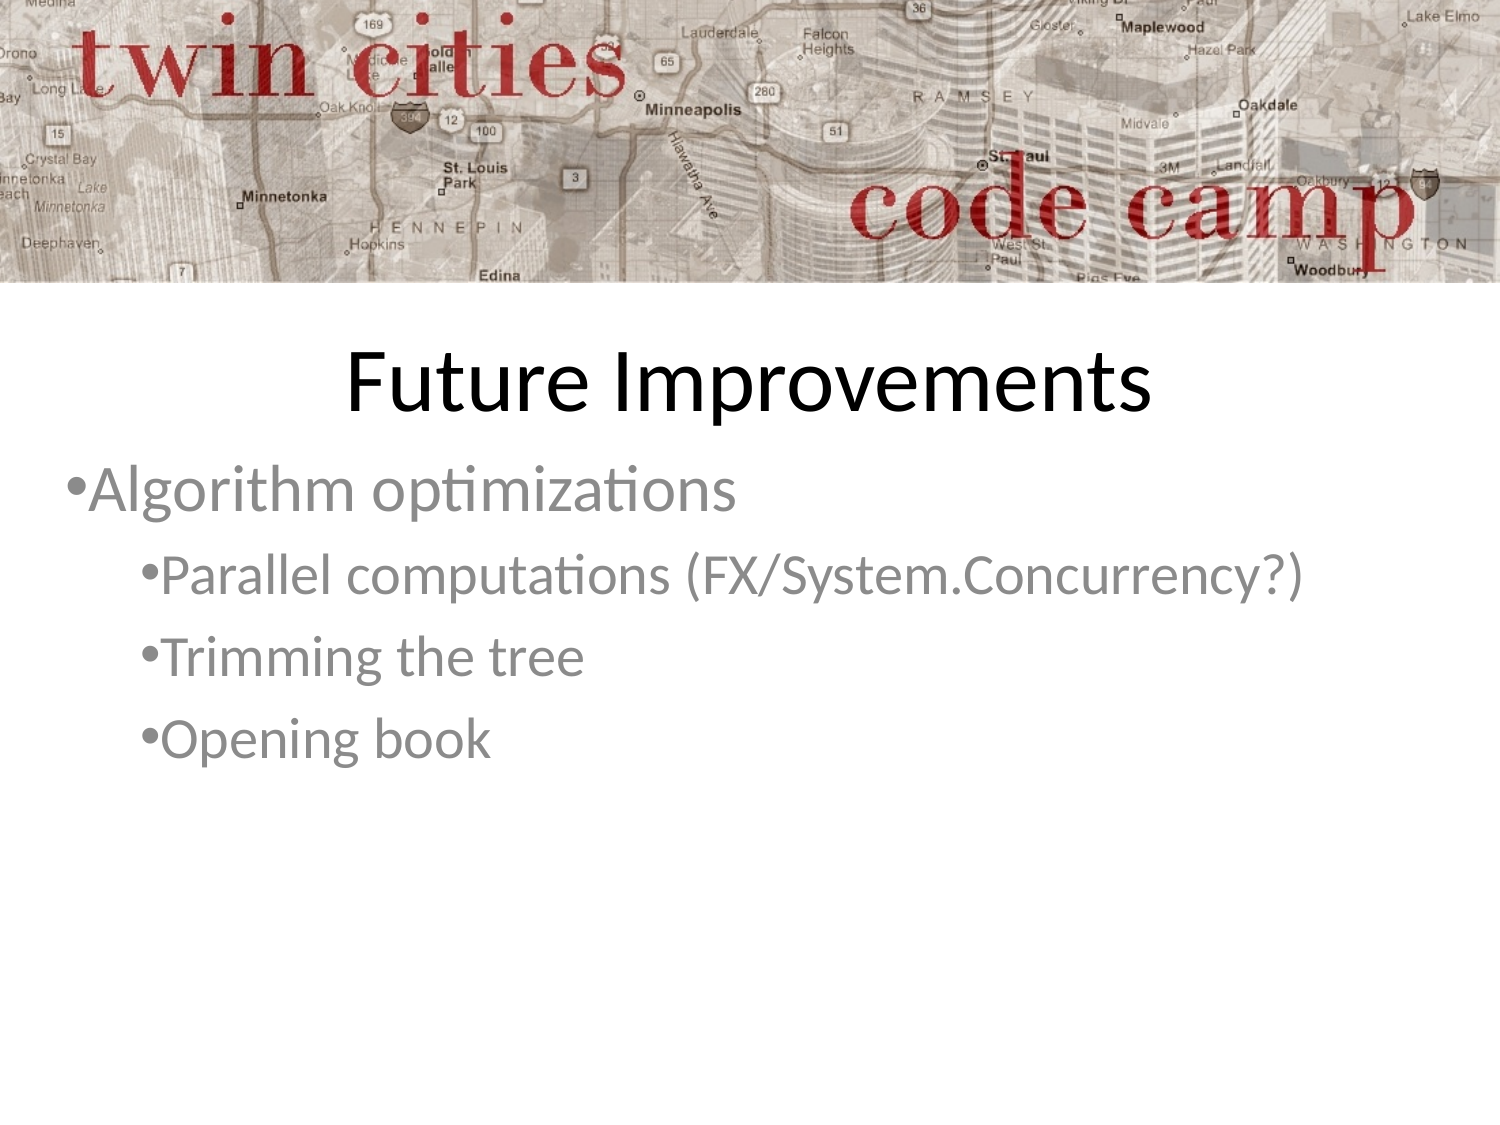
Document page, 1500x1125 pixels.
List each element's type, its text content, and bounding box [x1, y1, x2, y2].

subtitle Algorithm optimizations Parallel computations (FX/System.Concurrency?) Trimming the tree Opening book [50, 437, 1450, 1075]
picture [0, 0, 1500, 284]
title Future Improvements [112, 312, 1388, 437]
